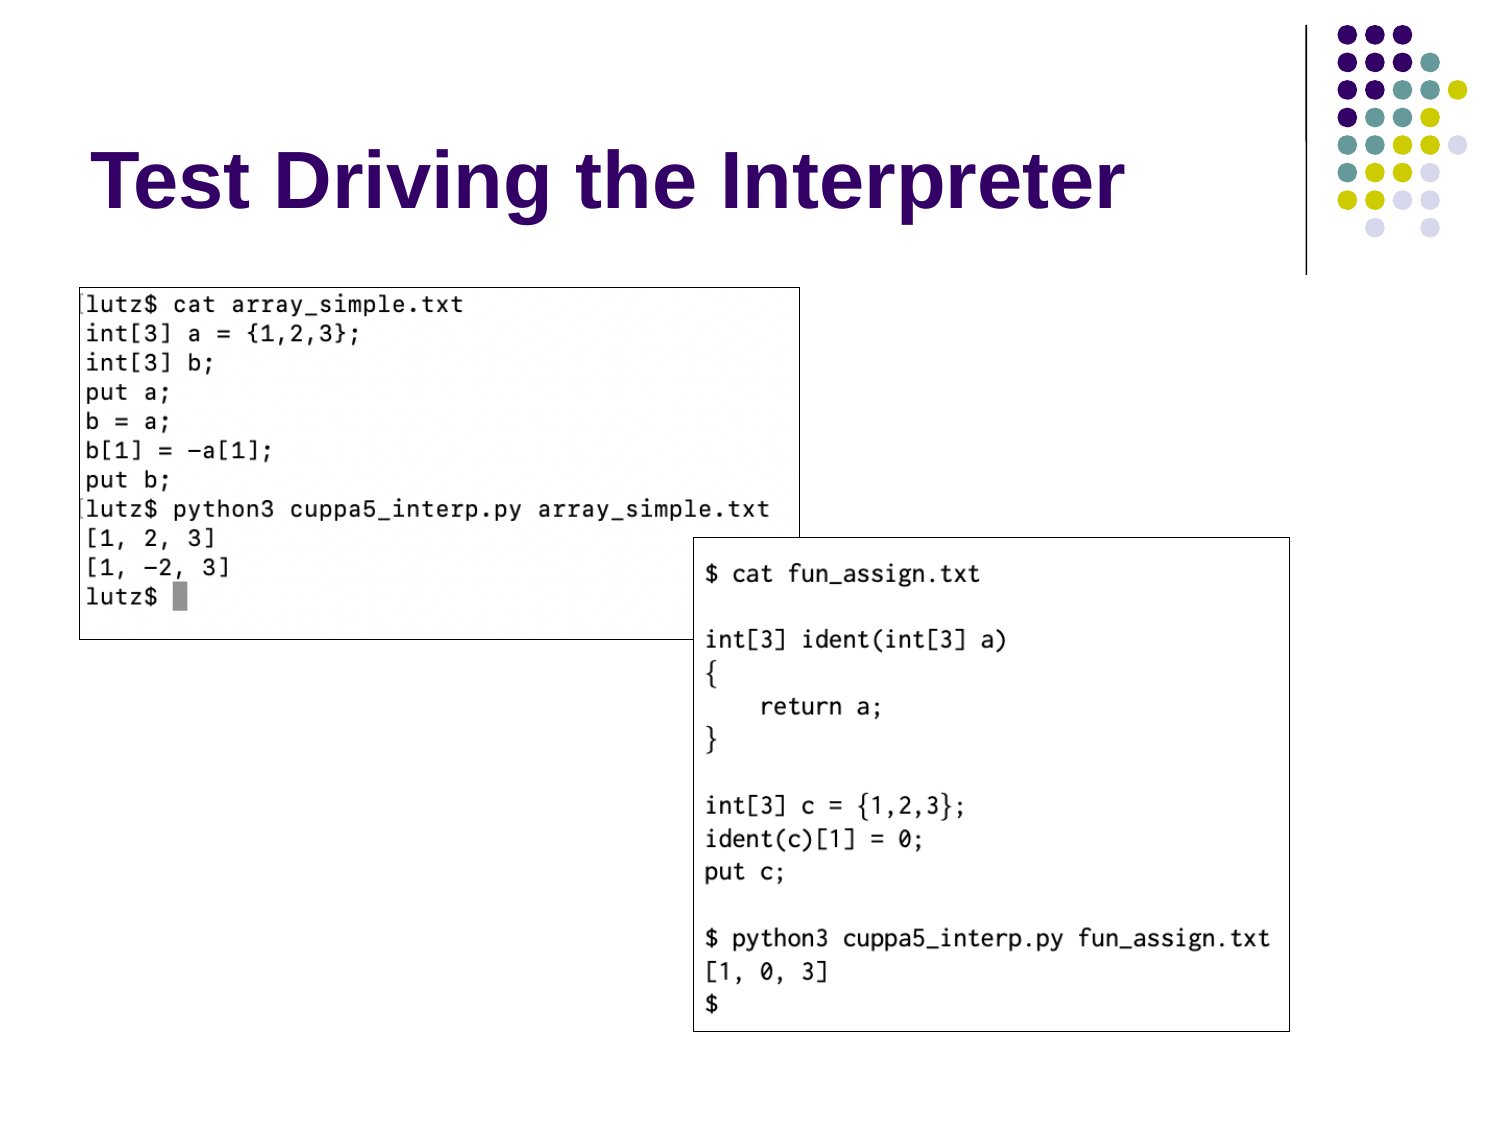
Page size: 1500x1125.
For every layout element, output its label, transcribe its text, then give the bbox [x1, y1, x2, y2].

picture [78, 287, 1290, 1032]
title Test Driving the Interpreter [75, 20, 1313, 233]
